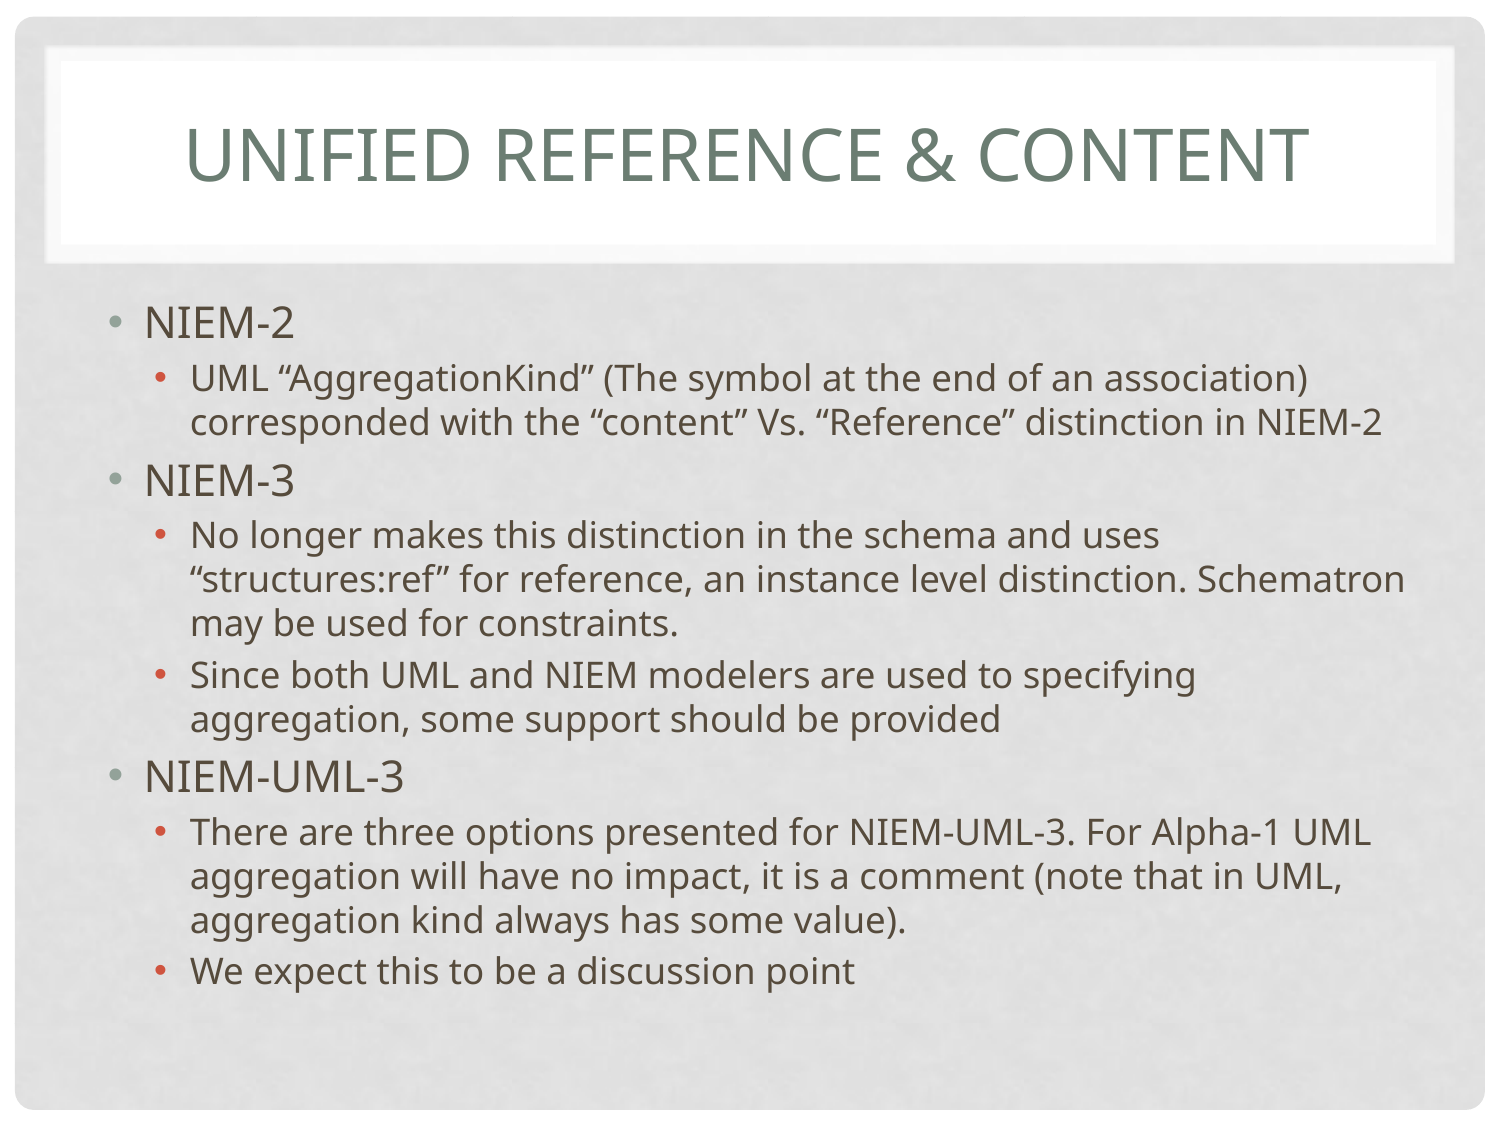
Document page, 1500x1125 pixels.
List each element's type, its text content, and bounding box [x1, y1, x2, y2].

title Unified Reference & Content [69, 66, 1425, 238]
list NIEM-2 UML “AggregationKind” (The symbol at the end of an association) corresponded with the “content” Vs. “Reference” distinction in NIEM-2 NIEM-3 No longer makes this distinction in the schema and uses “structures:ref” for reference, an instance level distinction. Schematron may be used for constraints. Since both UML and NIEM modelers are used to specifying aggregation, some support should be provided NIEM-UML-3 There are three options presented for NIEM-UML-3. For Alpha-1 UML aggregation will have no impact, it is a comment (note that in UML, aggregation kind always has some value). We expect this to be a discussion point [75, 287, 1425, 1005]
